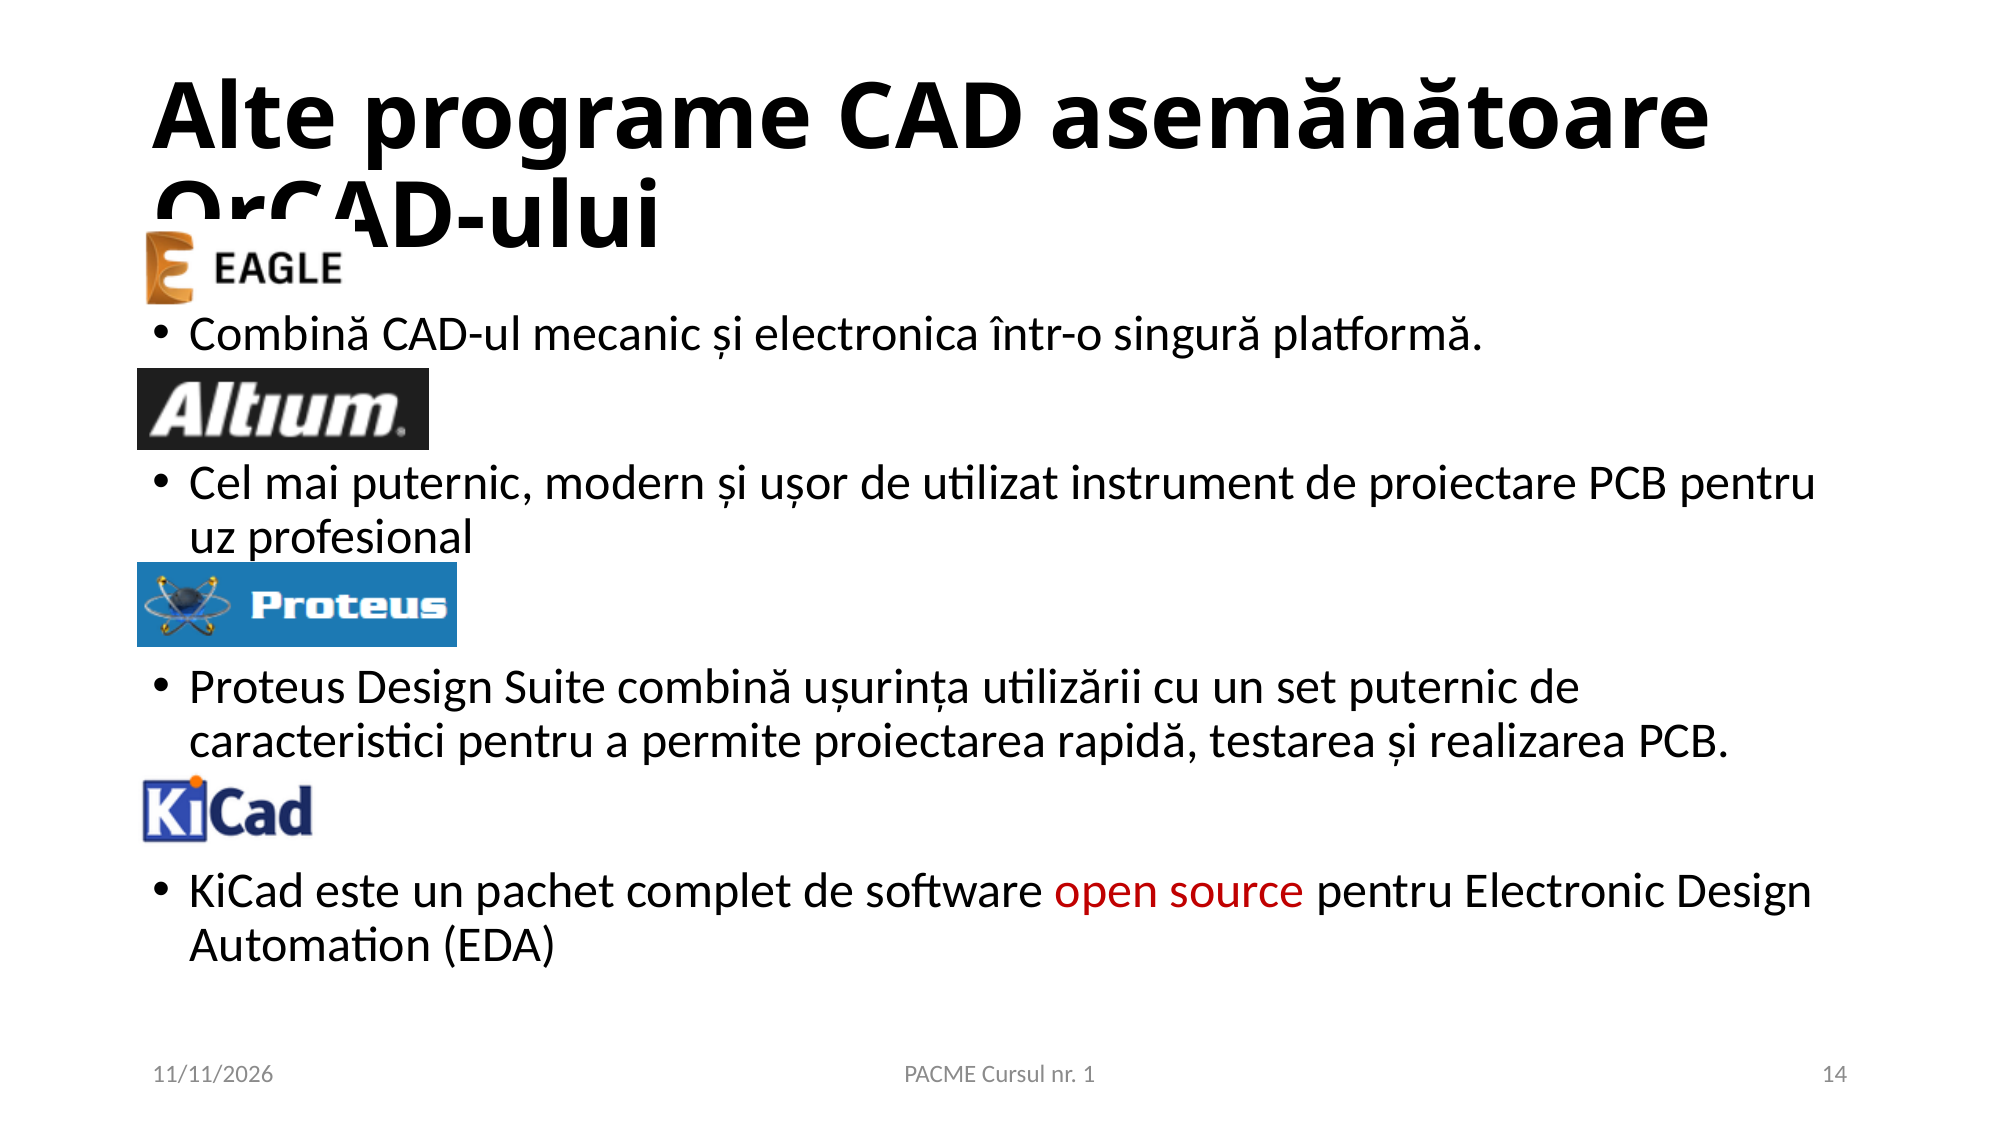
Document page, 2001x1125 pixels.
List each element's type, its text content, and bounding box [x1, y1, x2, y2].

list Combină CAD-ul mecanic și electronica într-o singură platformă. Cel mai puternic, modern și ușor de utilizat instrument de proiectare PCB pentru uz profesional Proteus Design Suite combină ușurința utilizării cu un set puternic de caracteristici pentru a permite proiectarea rapidă, testarea și realizarea PCB. KiCad este un pachet complet de software open source pentru Electronic Design Automation (EDA) [137, 299, 1863, 1014]
title Alte programe CAD asemănătoare OrCAD-ului [137, 59, 1863, 278]
slide_number 14 [1412, 1042, 1863, 1103]
picture [137, 368, 429, 450]
picture [137, 771, 322, 847]
picture [137, 219, 355, 314]
footer PACME Cursul nr. 1 [662, 1042, 1338, 1103]
picture [137, 562, 457, 647]
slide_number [137, 1042, 588, 1103]
